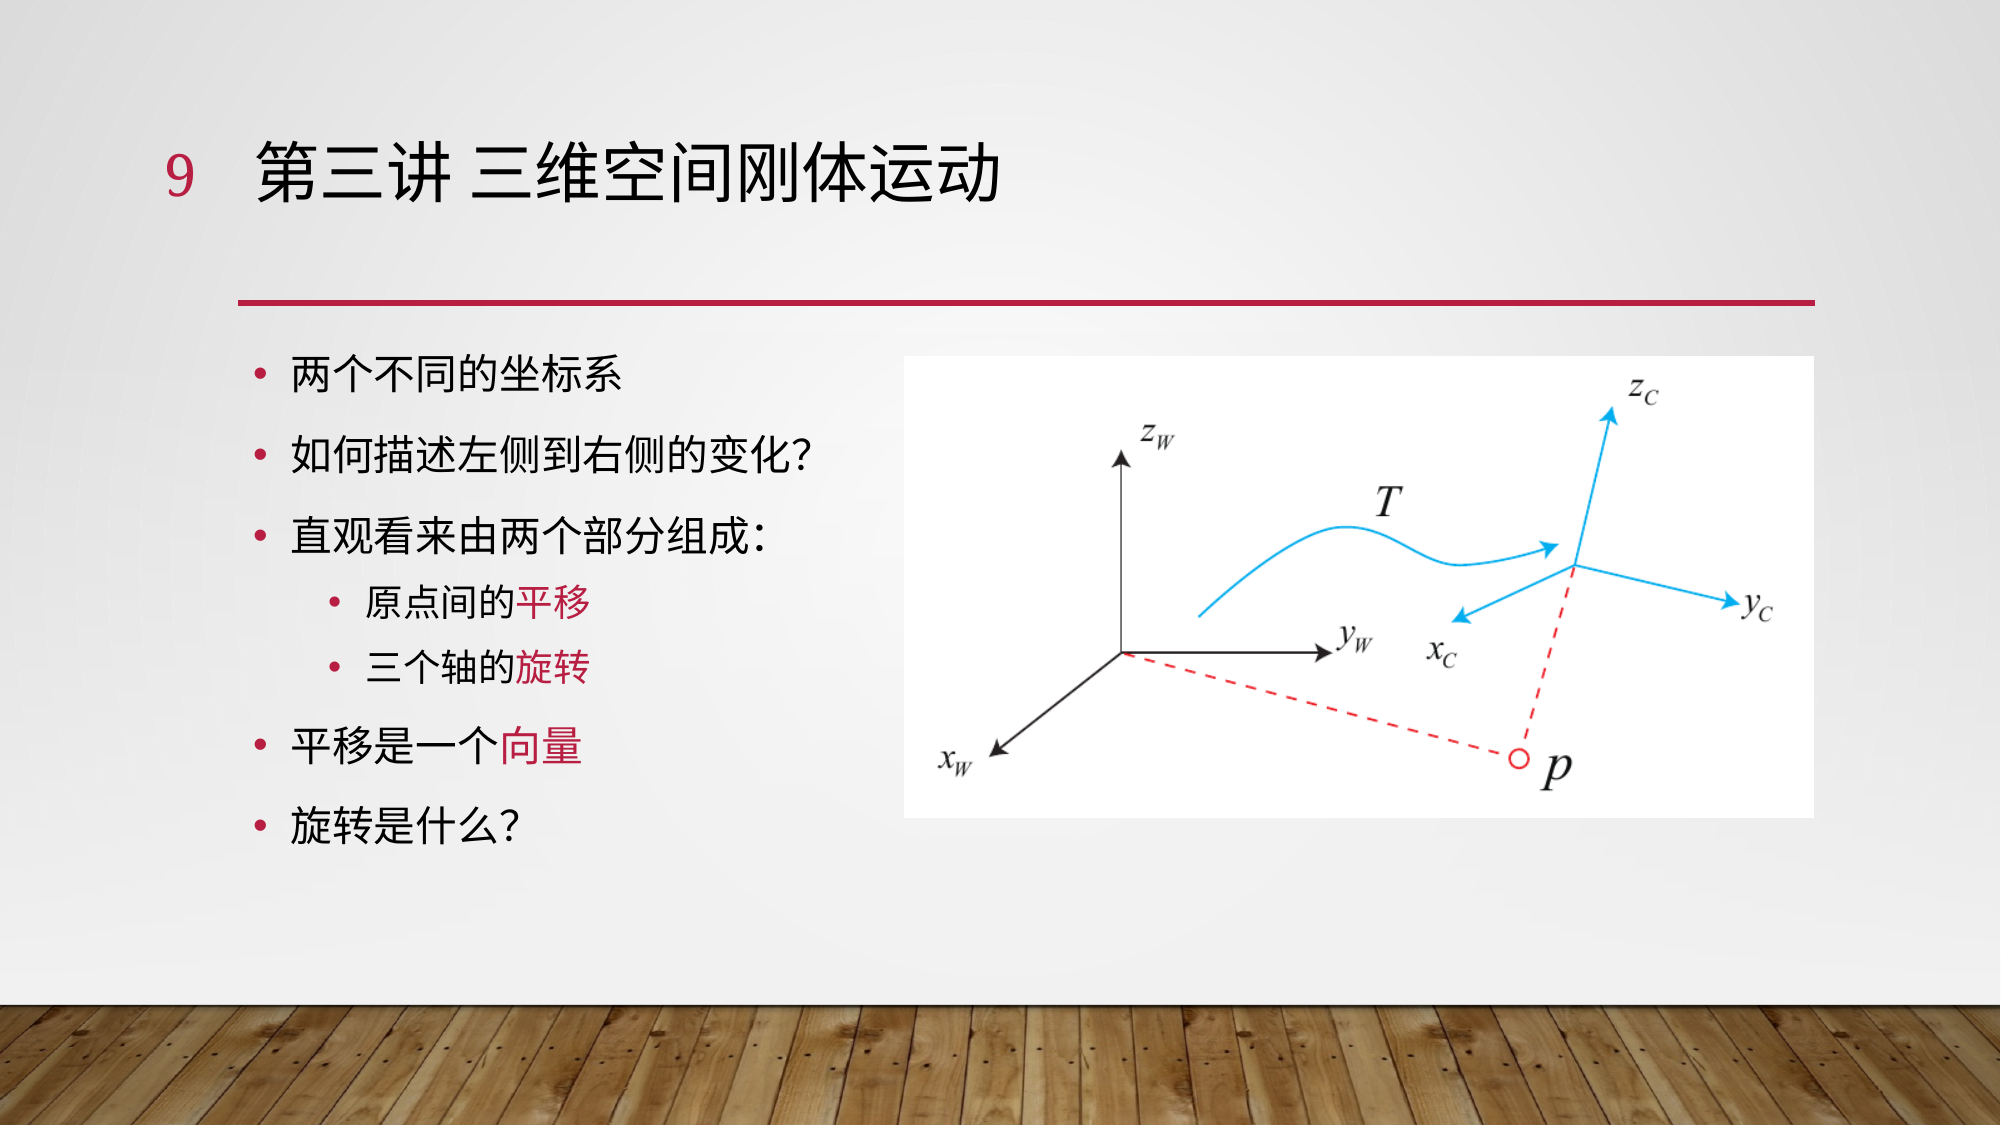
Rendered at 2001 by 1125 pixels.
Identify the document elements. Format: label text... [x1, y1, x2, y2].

title 第三讲 三维空间刚体运动 [238, 131, 1814, 305]
slide_number 9 [78, 131, 212, 214]
picture [904, 356, 1814, 818]
list 两个不同的坐标系 如何描述左侧到右侧的变化？ 直观看来由两个部分组成： 原点间的平移 三个轴的旋转 平移是一个向量 旋转是什么？ [238, 330, 861, 897]
picture [0, 1005, 2000, 1125]
